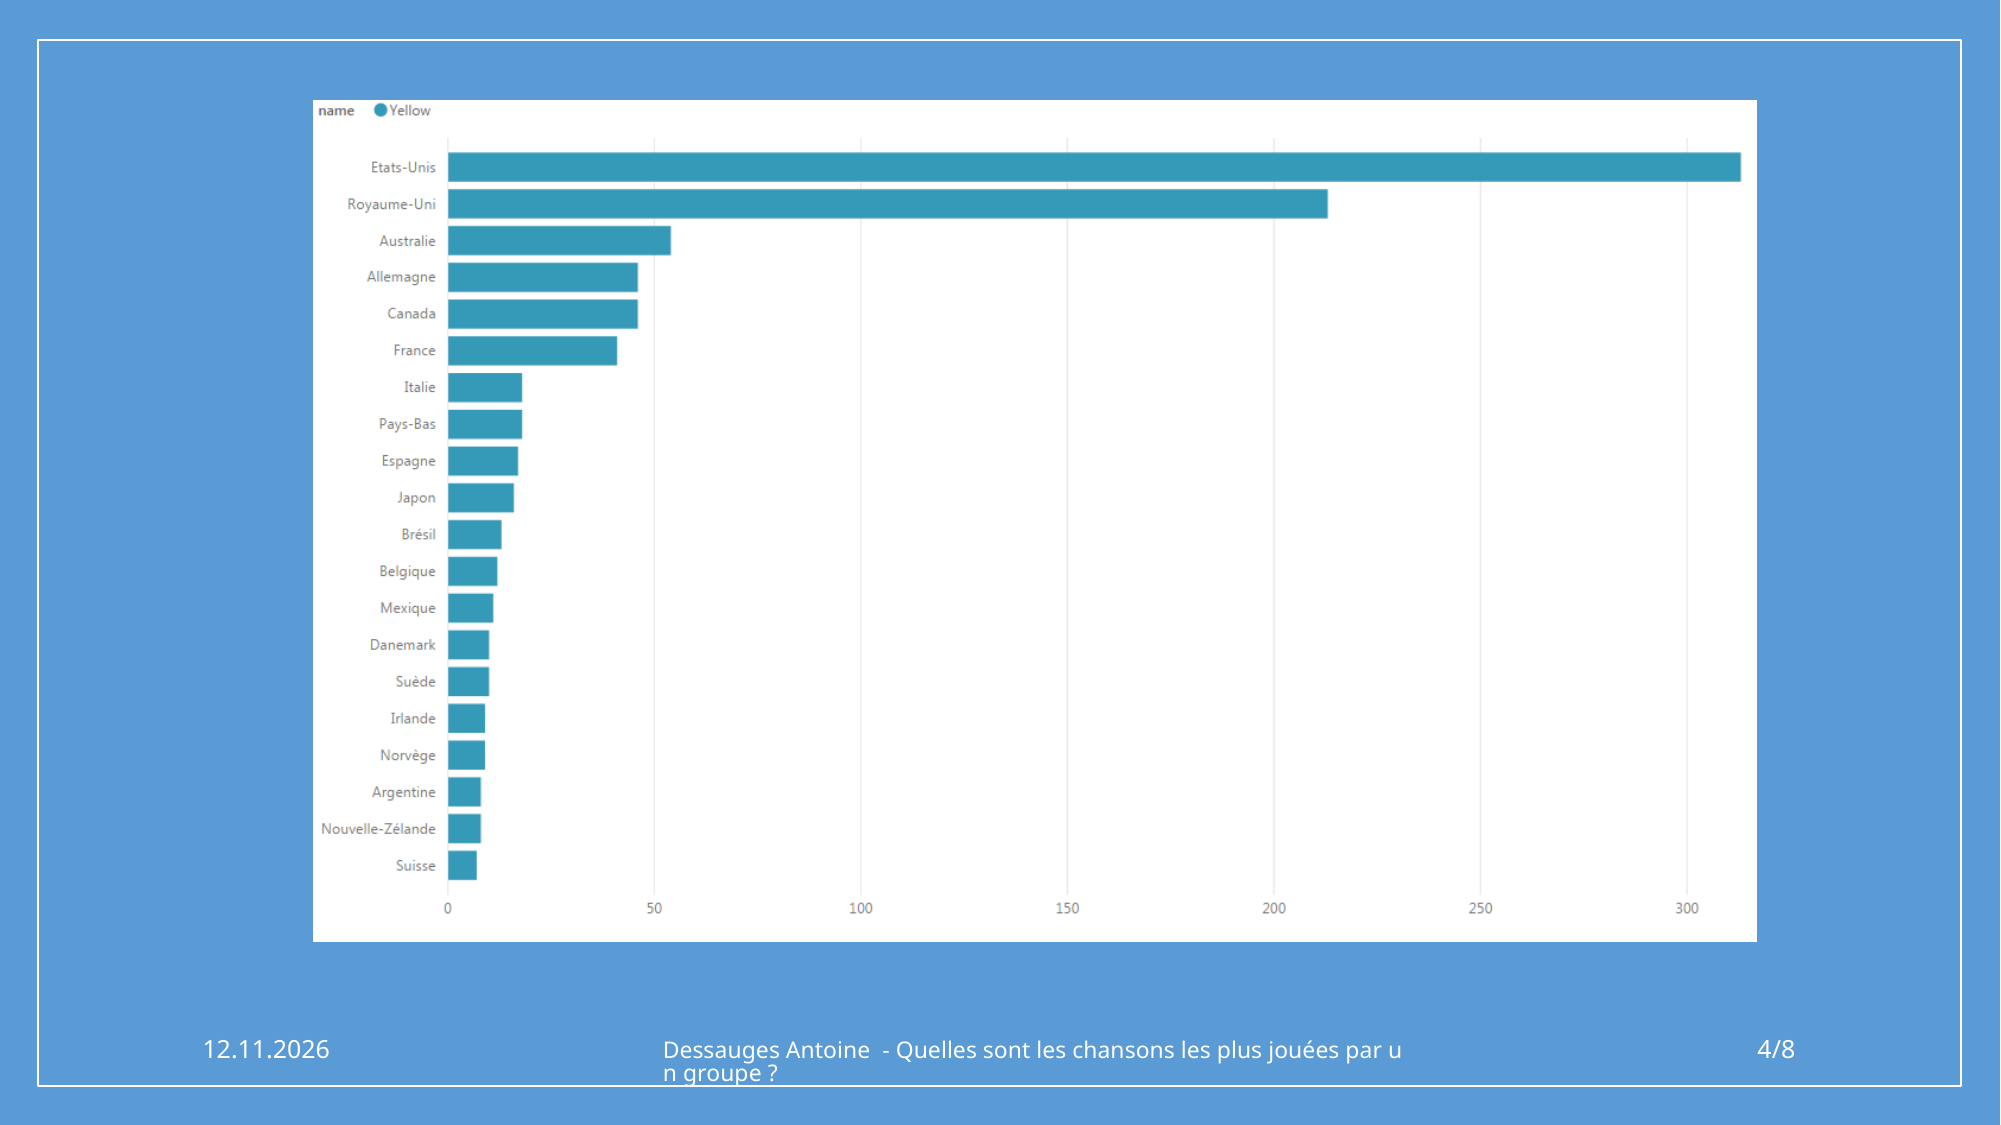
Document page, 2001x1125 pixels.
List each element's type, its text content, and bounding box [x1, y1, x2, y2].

footer Dessauges Antoine - Quelles sont les chansons les plus jouées par un groupe ? [647, 1020, 1422, 1081]
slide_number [187, 1020, 570, 1081]
picture [312, 99, 1757, 942]
slide_number 4/8 [1530, 1020, 1811, 1081]
